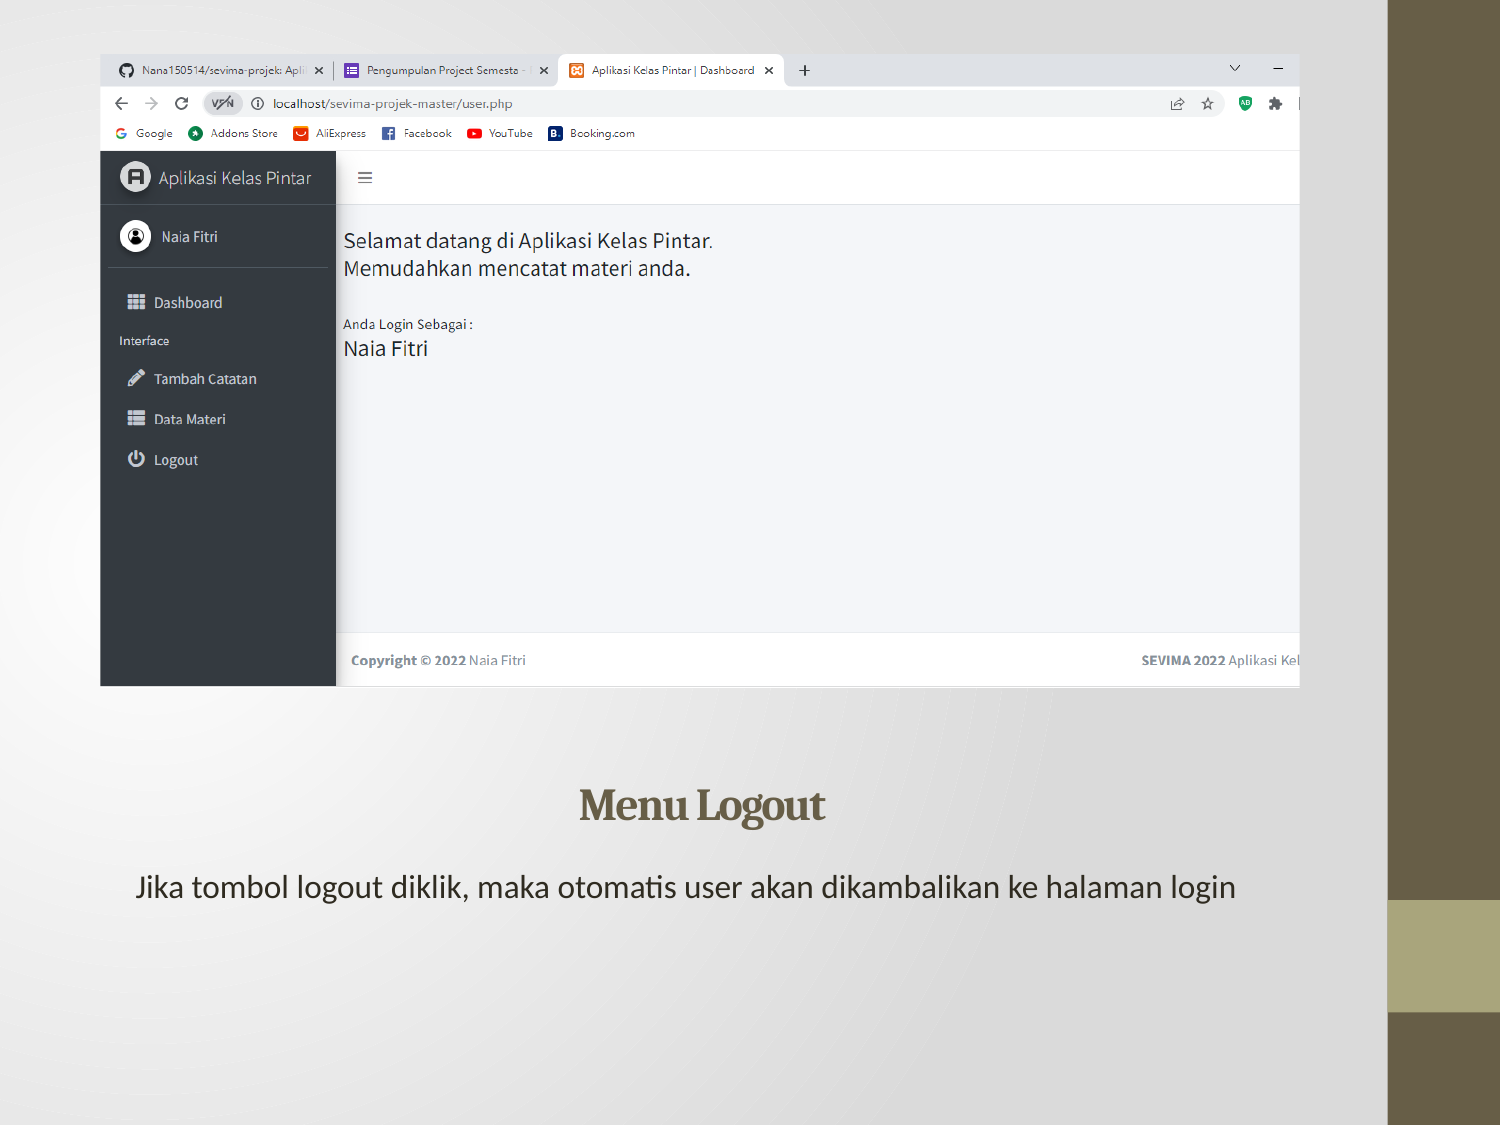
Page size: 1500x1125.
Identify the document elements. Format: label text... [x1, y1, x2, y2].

list Jika tombol logout diklik, maka otomatis user akan dikambalikan ke halaman login [49, 857, 1325, 1101]
title Menu Logout [64, 739, 1340, 838]
picture [99, 53, 1301, 688]
